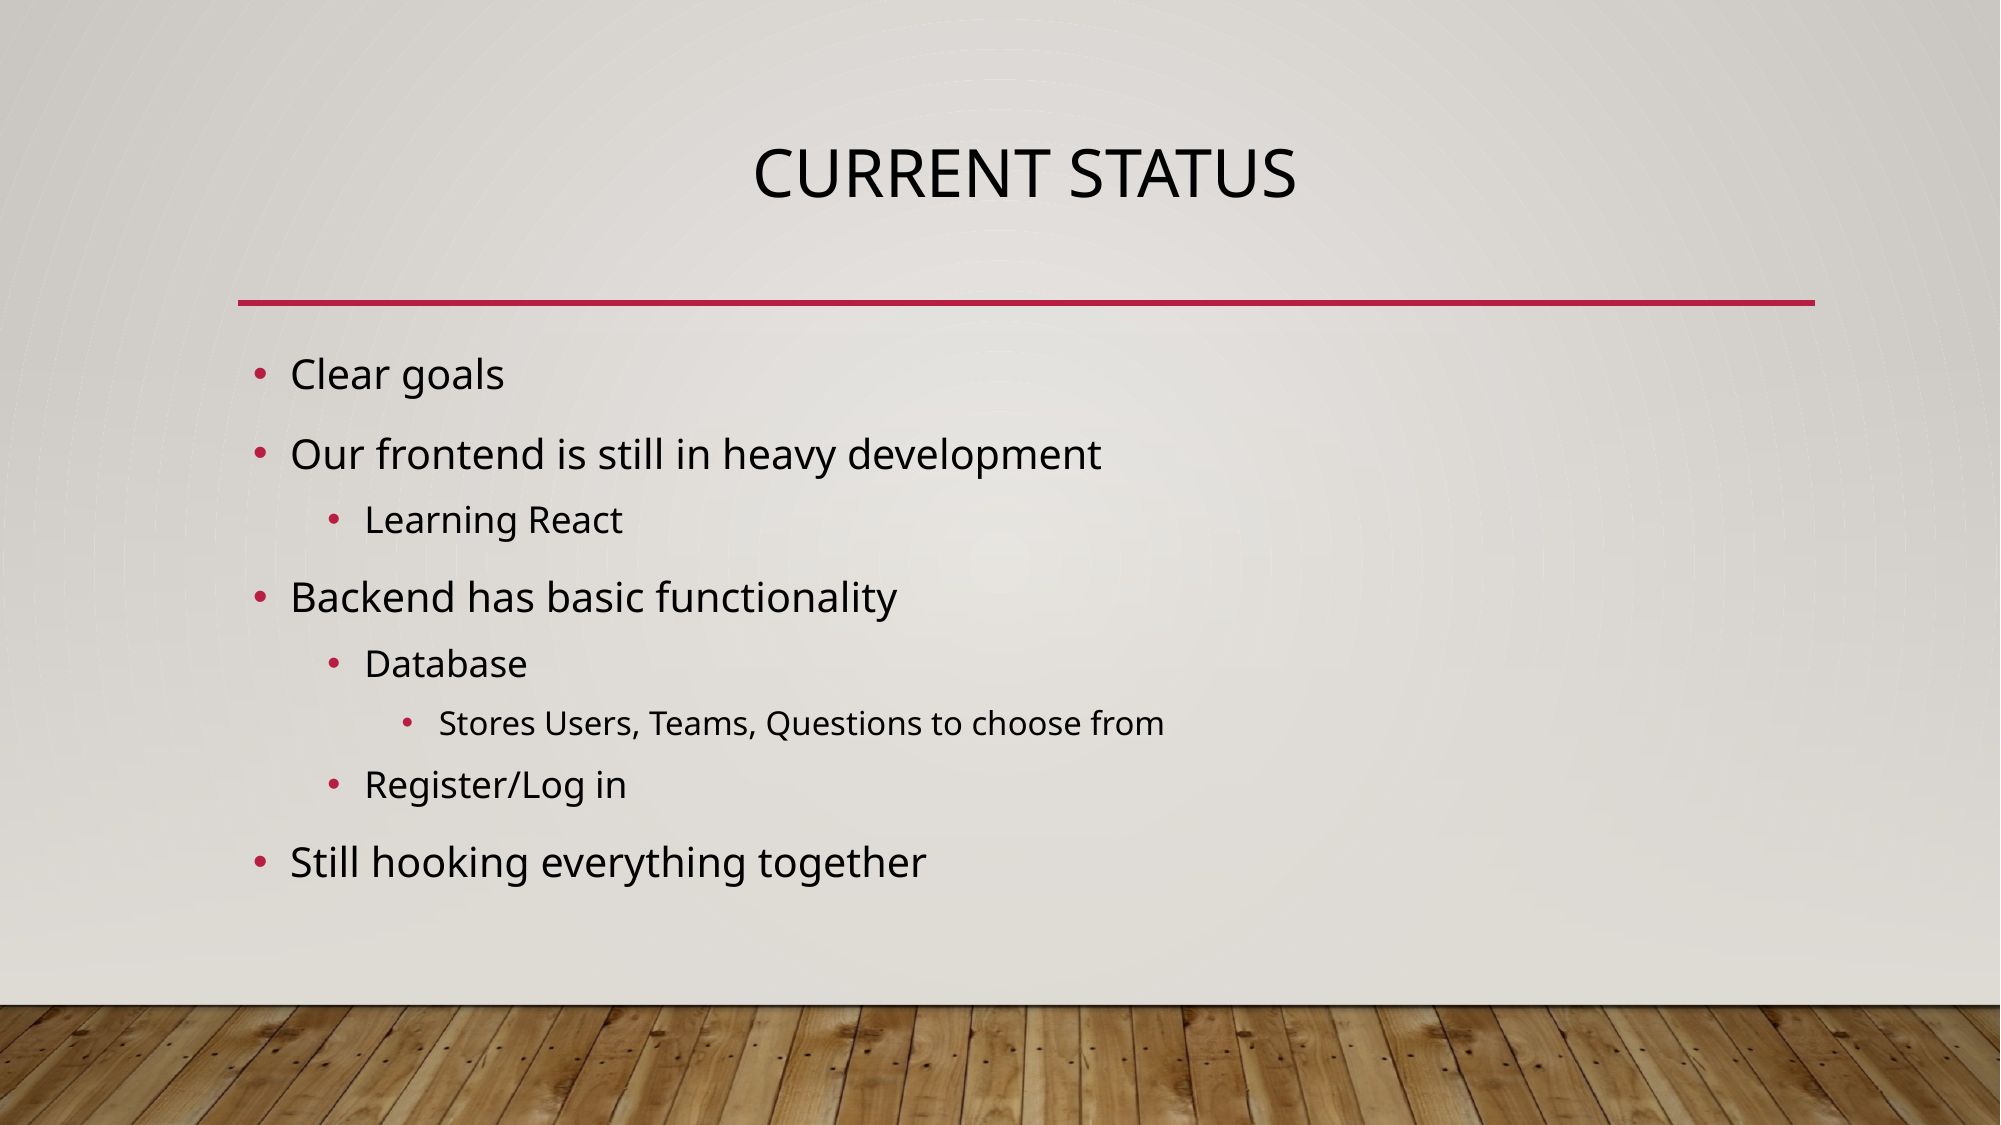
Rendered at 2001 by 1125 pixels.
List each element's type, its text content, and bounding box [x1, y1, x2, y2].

title Current Status [238, 131, 1814, 305]
list Clear goals Our frontend is still in heavy development Learning React Backend has basic functionality Database Stores Users, Teams, Questions to choose from Register/Log in Still hooking everything together [238, 330, 1814, 897]
picture [0, 1005, 2000, 1125]
